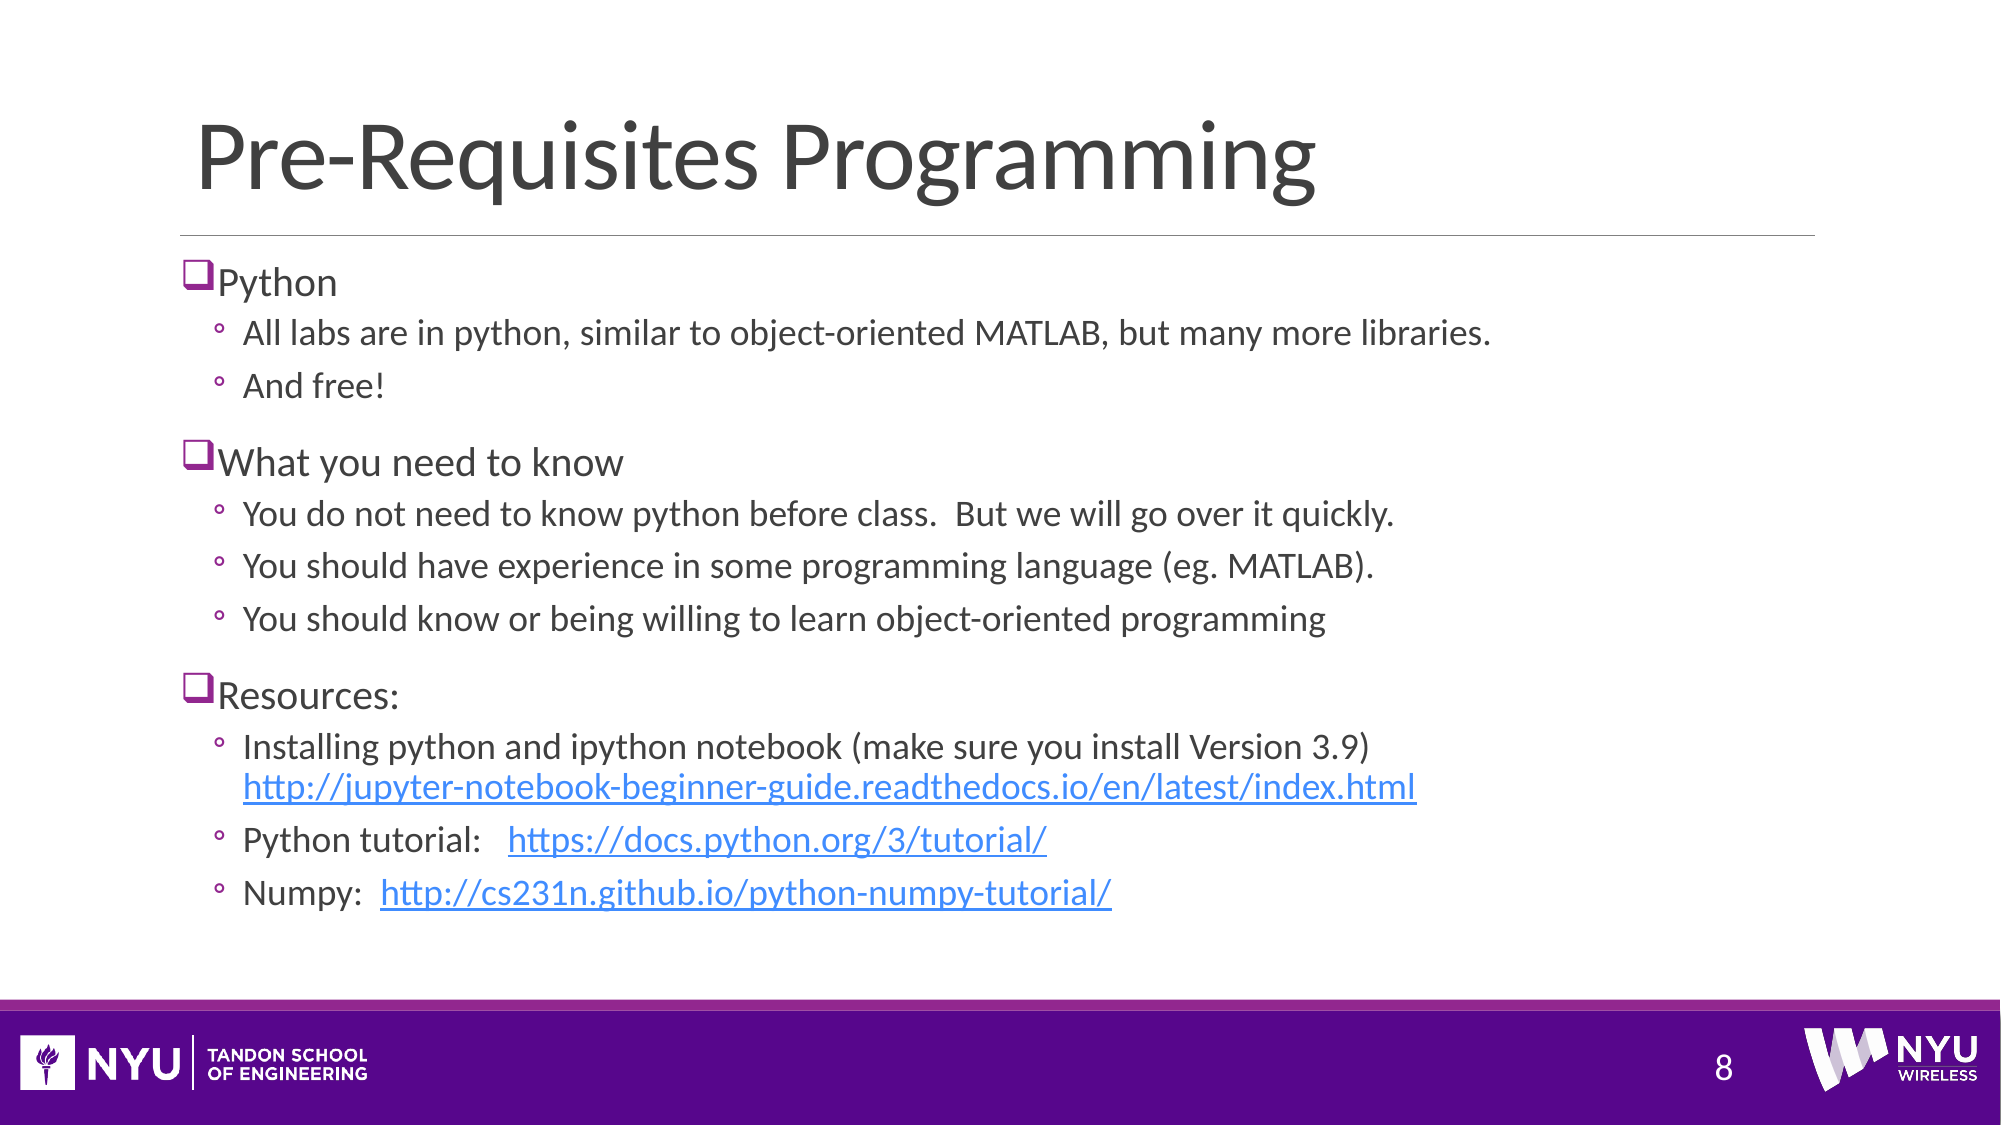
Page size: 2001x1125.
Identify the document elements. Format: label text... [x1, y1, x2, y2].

title Pre-Requisites Programming [180, 47, 1830, 218]
list Python All labs are in python, similar to object-oriented MATLAB, but many more libraries. And free! What you need to know You do not need to know python before class. But we will go over it quickly. You should have experience in some programming language (eg. MATLAB). You should know or being willing to learn object-oriented programming Resources: Installing python and ipython notebook (make sure you install Version 3.9) http://jupyter-notebook-beginner-guide.readthedocs.io/en/latest/index.html Python tutorial: https://docs.python.org/3/tutorial/ Numpy: http://cs231n.github.io/python-numpy-tutorial/ [180, 252, 1830, 963]
slide_number 8 [1533, 1035, 1749, 1096]
